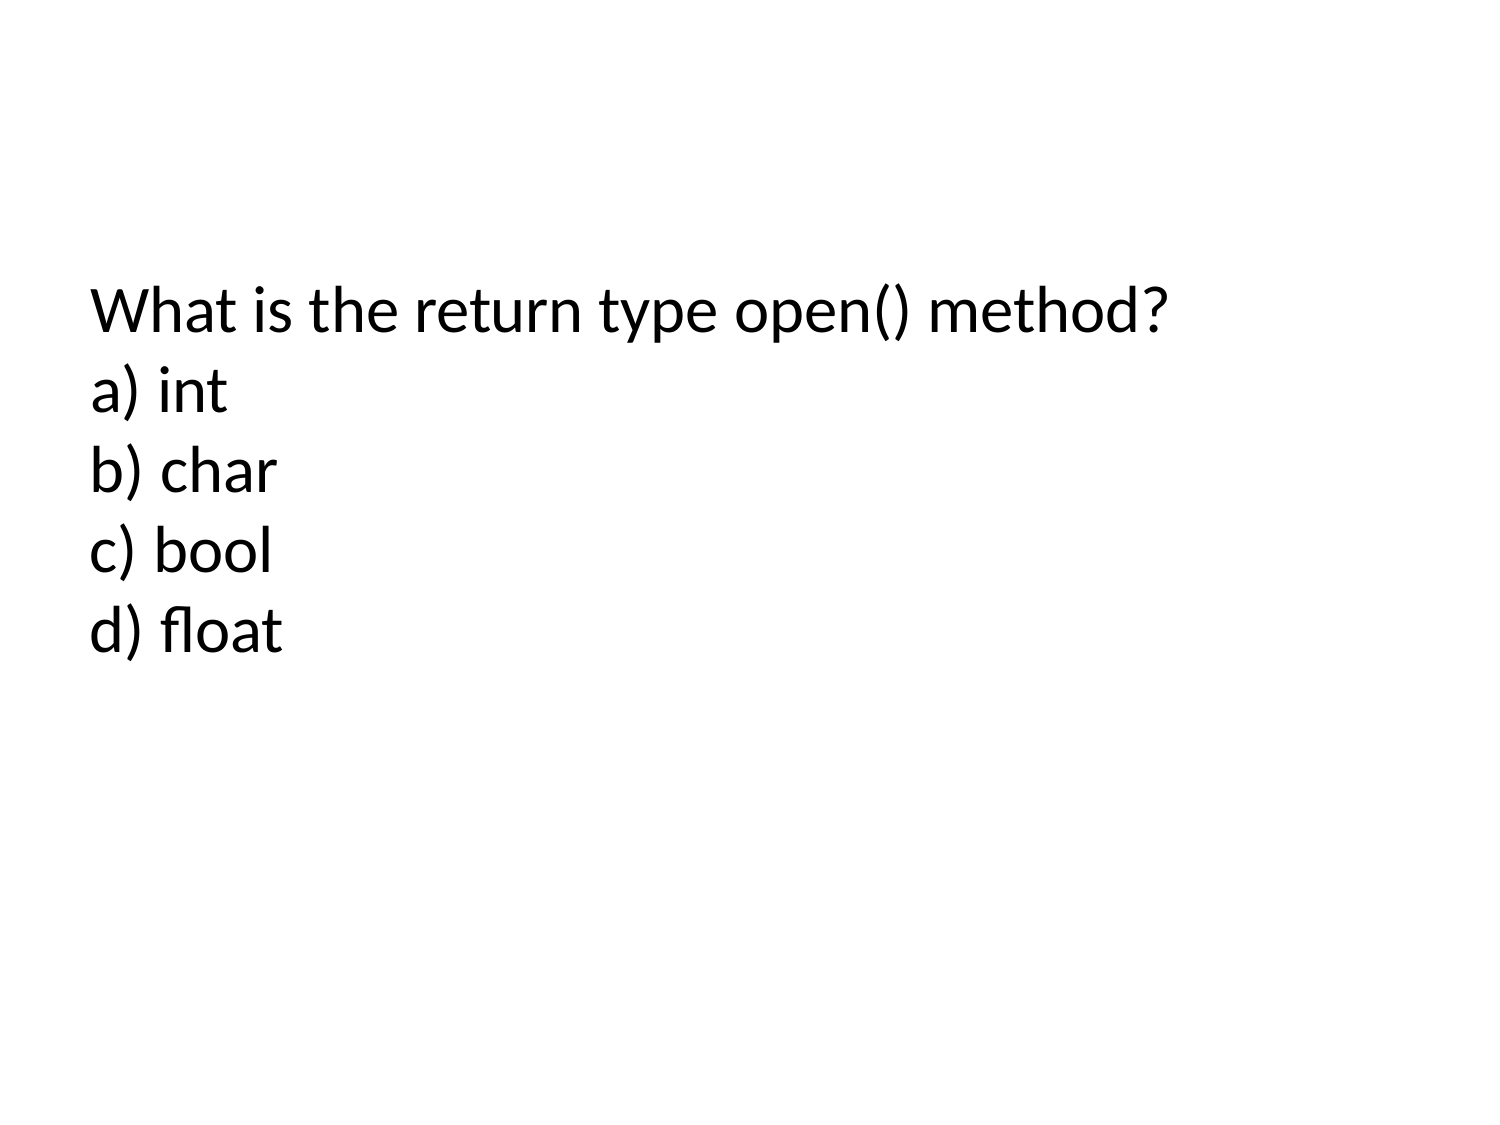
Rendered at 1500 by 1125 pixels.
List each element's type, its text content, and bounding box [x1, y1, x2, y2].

text_box What is the return type open() method? int char bool float [87, 263, 1179, 666]
